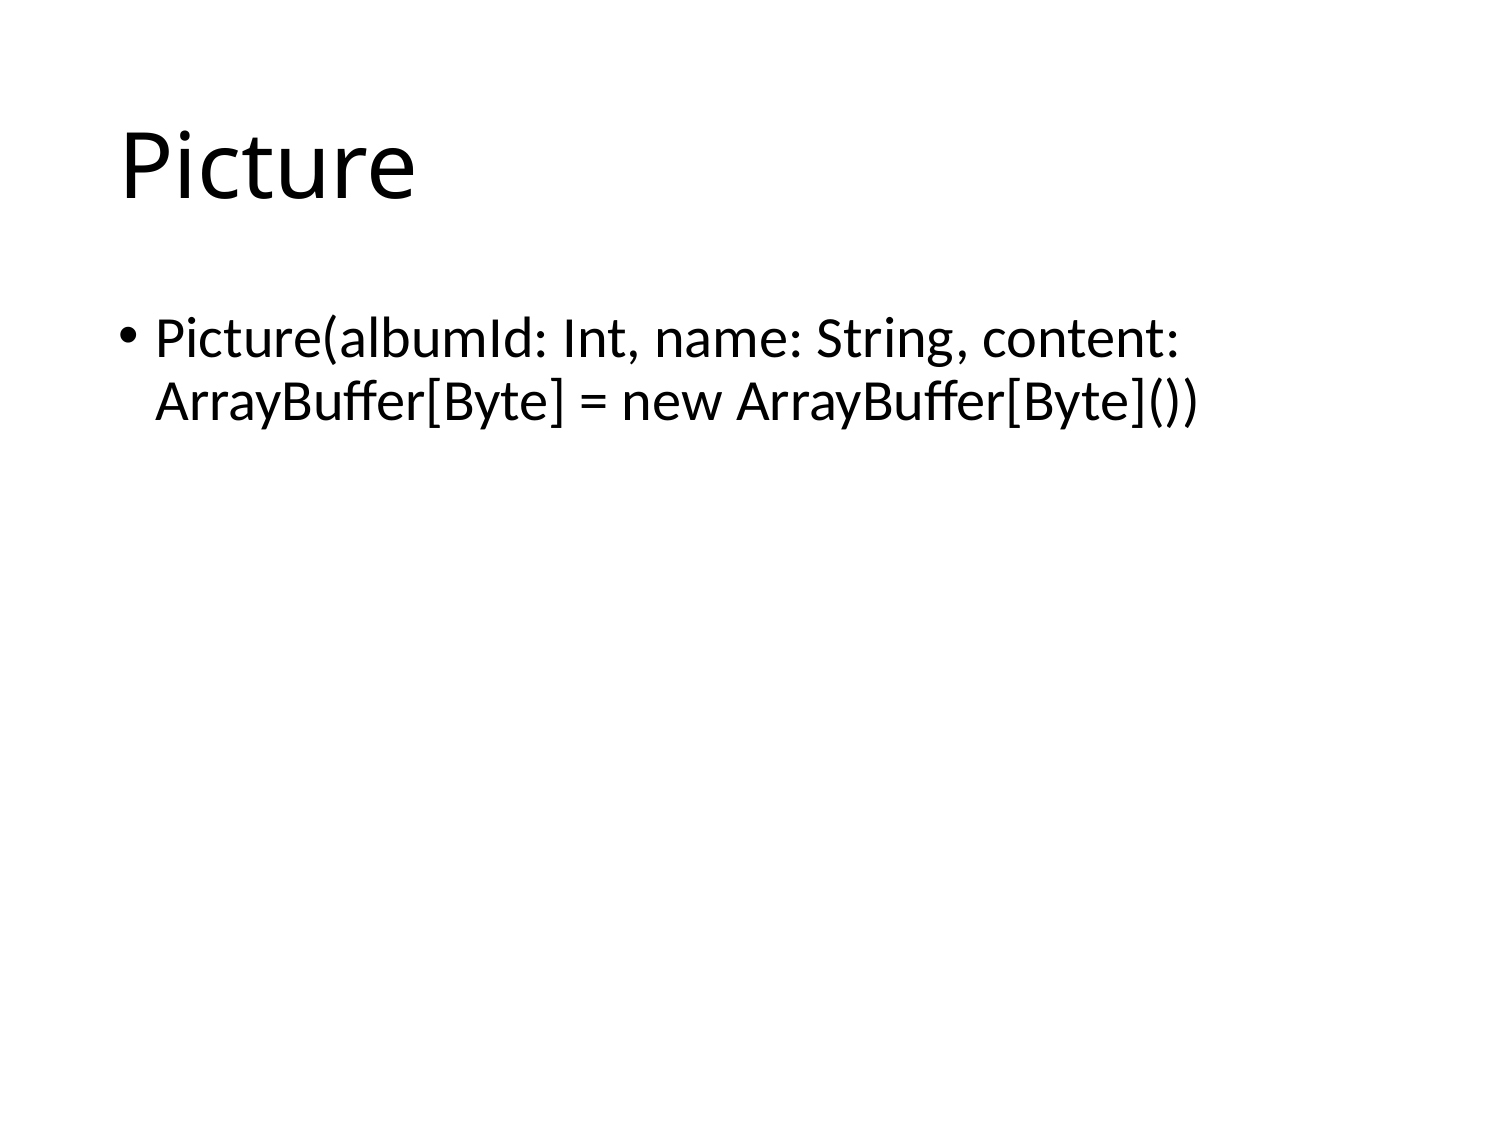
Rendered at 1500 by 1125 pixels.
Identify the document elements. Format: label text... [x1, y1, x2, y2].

title Picture [103, 59, 1397, 278]
list Picture(albumId: Int, name: String, content: ArrayBuffer[Byte] = new ArrayBuffer[Byte]()) [103, 299, 1397, 1014]
